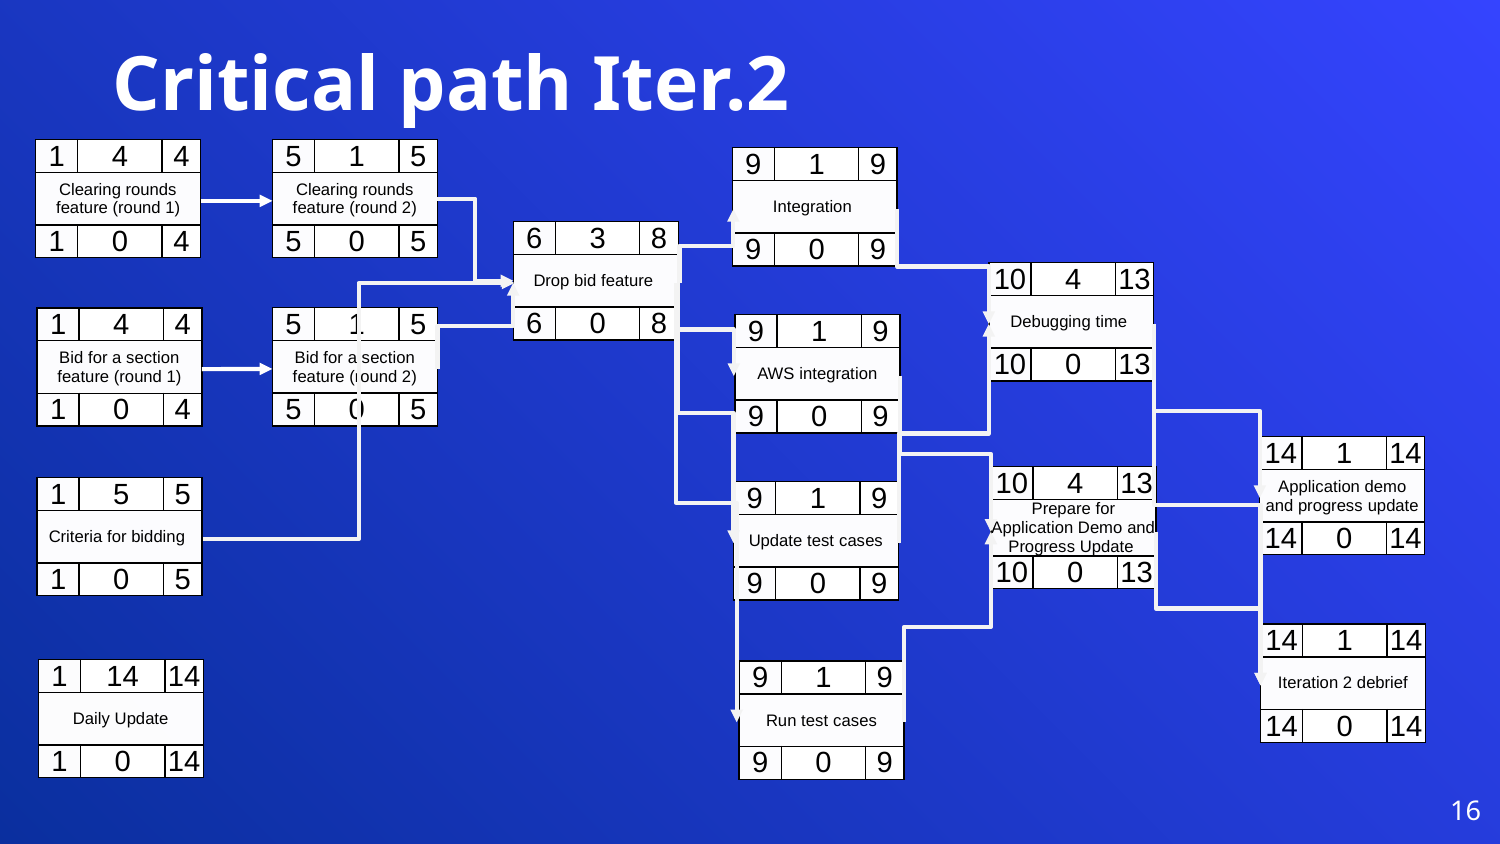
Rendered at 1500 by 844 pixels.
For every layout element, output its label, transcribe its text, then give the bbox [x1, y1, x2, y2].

table_header 14 [1267, 437, 1301, 469]
table_cell 0 [775, 234, 858, 265]
table_header 4 [164, 309, 197, 340]
table_header 13 [1118, 467, 1147, 499]
table_header 9 [861, 482, 892, 514]
table_cell 8 [640, 308, 669, 339]
table_cell 1 [38, 564, 78, 595]
table_header 5 [164, 478, 197, 510]
table_header 5 [400, 140, 437, 172]
table_cell 10 [996, 557, 1032, 588]
table_cell Prepare for Application Demo and Progress Update [996, 500, 1148, 555]
table_cell 9 [740, 747, 781, 779]
table_cell 6 [519, 308, 555, 339]
table_cell 0 [776, 568, 859, 599]
table_header 1 [39, 660, 80, 692]
table_header 8 [640, 222, 674, 254]
table_cell Iteration 2 debrief [1261, 658, 1425, 709]
table_cell 14 [1387, 523, 1424, 554]
table_cell 13 [1118, 557, 1148, 588]
table_header 10 [994, 263, 1030, 295]
table_header 14 [166, 660, 203, 692]
table_cell 0 [78, 226, 161, 257]
table_cell 9 [742, 401, 776, 432]
table_header 4 [1034, 467, 1117, 499]
table_cell 0 [315, 226, 398, 257]
table_header 14 [81, 660, 164, 692]
table_header 9 [866, 662, 898, 693]
table_cell Criteria for bidding [38, 511, 201, 562]
table_cell Daily Update [39, 693, 203, 744]
table_header 1 [38, 478, 78, 510]
table_cell Drop bid feature [518, 255, 674, 306]
table_cell Run test cases [740, 695, 903, 746]
table_header 3 [556, 222, 639, 254]
table_cell 14 [1266, 523, 1301, 554]
table_header 4 [80, 309, 163, 340]
table_header 1 [38, 309, 78, 340]
table_cell 9 [861, 568, 898, 599]
table_header 5 [273, 140, 314, 172]
table_cell Integration [733, 181, 896, 232]
table_header 9 [862, 315, 893, 347]
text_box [903, 531, 992, 723]
table_cell Clearing rounds feature (round 2) [273, 173, 437, 224]
table_cell 10 [994, 349, 1030, 380]
table_header 1 [776, 482, 859, 514]
table_cell 9 [738, 234, 774, 265]
table_cell 0 [1303, 523, 1386, 554]
table_header 14 [1388, 625, 1425, 656]
table_cell 0 [80, 564, 163, 595]
table_cell 0 [1303, 710, 1386, 742]
table_cell Application demo and progress update [1266, 470, 1424, 521]
table_header 9 [859, 148, 896, 180]
table_header 9 [742, 482, 775, 514]
table_cell Update test cases [742, 515, 898, 566]
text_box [202, 282, 515, 540]
table_cell 0 [782, 747, 865, 779]
table_cell 0 [556, 308, 639, 339]
table_header 4 [1032, 263, 1115, 295]
table_header 1 [1303, 437, 1386, 469]
table_cell 0 [80, 394, 163, 425]
table_cell 4 [164, 394, 197, 425]
table_cell 1 [36, 226, 77, 257]
table_cell 0 [1034, 557, 1117, 588]
table_cell 5 [400, 226, 432, 257]
table_header 1 [775, 148, 858, 180]
table_header 9 [742, 315, 776, 347]
table_cell 14 [166, 746, 203, 777]
table_header 1 [782, 662, 865, 693]
table_header 1 [778, 315, 861, 347]
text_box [675, 288, 737, 723]
table_header 1 [315, 140, 398, 172]
table_cell 13 [1116, 349, 1147, 380]
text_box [898, 323, 990, 536]
table_cell 9 [742, 568, 775, 599]
table_header 4 [163, 140, 200, 172]
table_header 9 [733, 148, 774, 180]
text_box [897, 208, 990, 323]
text_box Critical path Iter.2 [112, 35, 1449, 110]
table_cell 1 [38, 394, 78, 425]
table_header 4 [78, 140, 161, 172]
table_header 14 [1387, 437, 1424, 469]
table_header 1 [36, 140, 77, 172]
table_cell Clearing rounds feature (round 1) [36, 173, 200, 224]
table_cell 14 [1261, 710, 1302, 742]
table_cell 0 [81, 746, 164, 777]
table_cell 0 [1032, 349, 1115, 380]
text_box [679, 208, 734, 284]
table_header 9 [742, 662, 781, 693]
table_header 5 [80, 478, 163, 510]
table_header 14 [1267, 625, 1302, 656]
table_cell 5 [164, 564, 201, 595]
table_cell 1 [39, 746, 80, 777]
table_cell 0 [778, 401, 861, 432]
table_header 1 [1303, 625, 1386, 656]
table_cell 9 [859, 234, 891, 265]
table_cell Bid for a section feature (round 1) [38, 341, 197, 393]
slide_number 16 [1391, 779, 1482, 844]
table_cell AWS integration [742, 348, 893, 399]
table_cell Debugging time [994, 296, 1153, 347]
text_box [437, 200, 514, 281]
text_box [1153, 323, 1261, 686]
table_cell 9 [866, 747, 903, 779]
table_cell 9 [862, 401, 892, 432]
table_cell 4 [163, 226, 200, 257]
table_cell 5 [273, 226, 314, 257]
table_header 10 [996, 467, 1032, 499]
table_header 6 [518, 222, 555, 254]
table_header 13 [1116, 263, 1153, 295]
table_cell 14 [1388, 710, 1425, 742]
